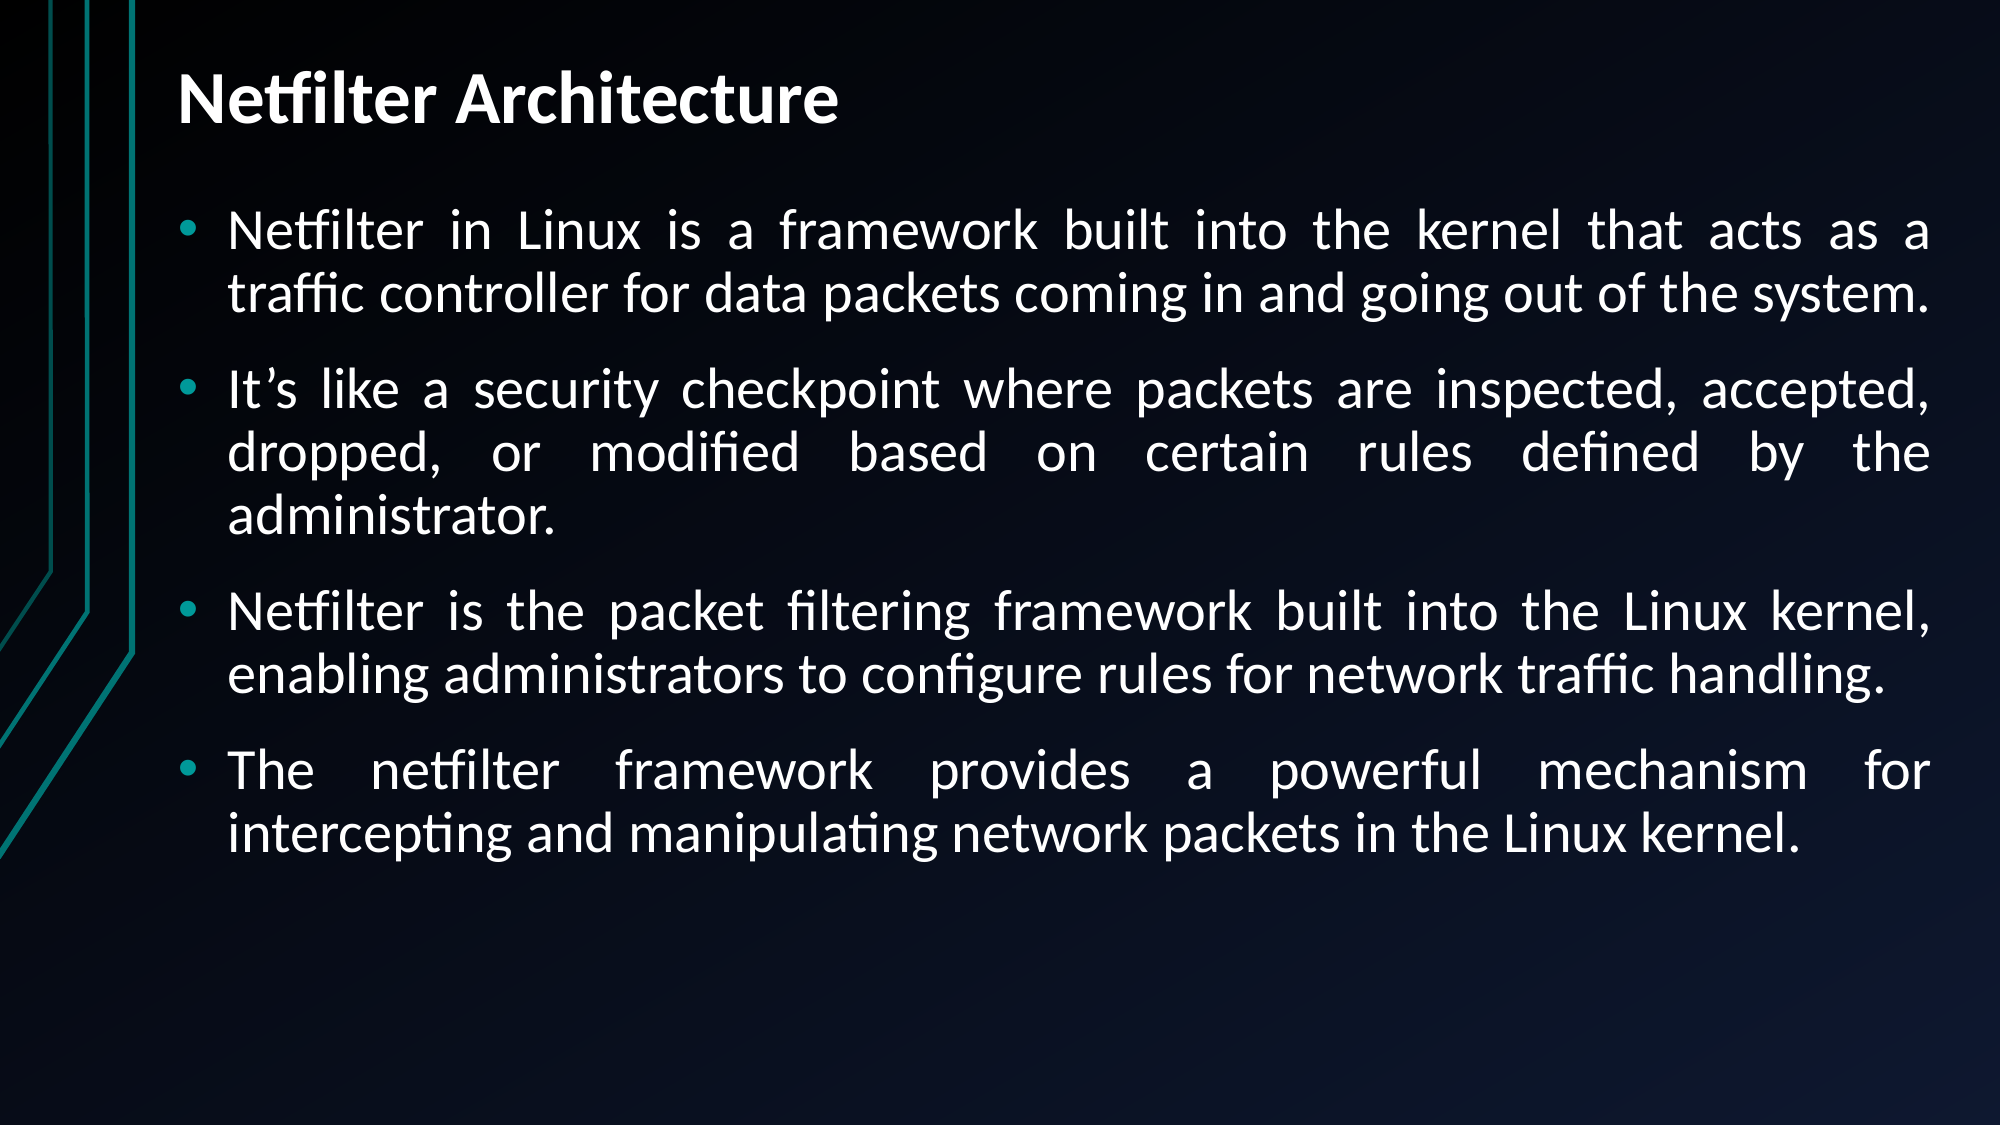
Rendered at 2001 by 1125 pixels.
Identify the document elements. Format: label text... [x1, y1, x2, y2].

list Netfilter in Linux is a framework built into the kernel that acts as a traffic controller for data packets coming in and going out of the system. It’s like a security checkpoint where packets are inspected, accepted, dropped, or modified based on certain rules defined by the administrator. Netfilter is the packet filtering framework built into the Linux kernel, enabling administrators to configure rules for network traffic handling. The netfilter framework provides a powerful mechanism for intercepting and manipulating network packets in the Linux kernel. [157, 189, 1953, 1080]
title Netfilter Architecture [157, 45, 1953, 150]
